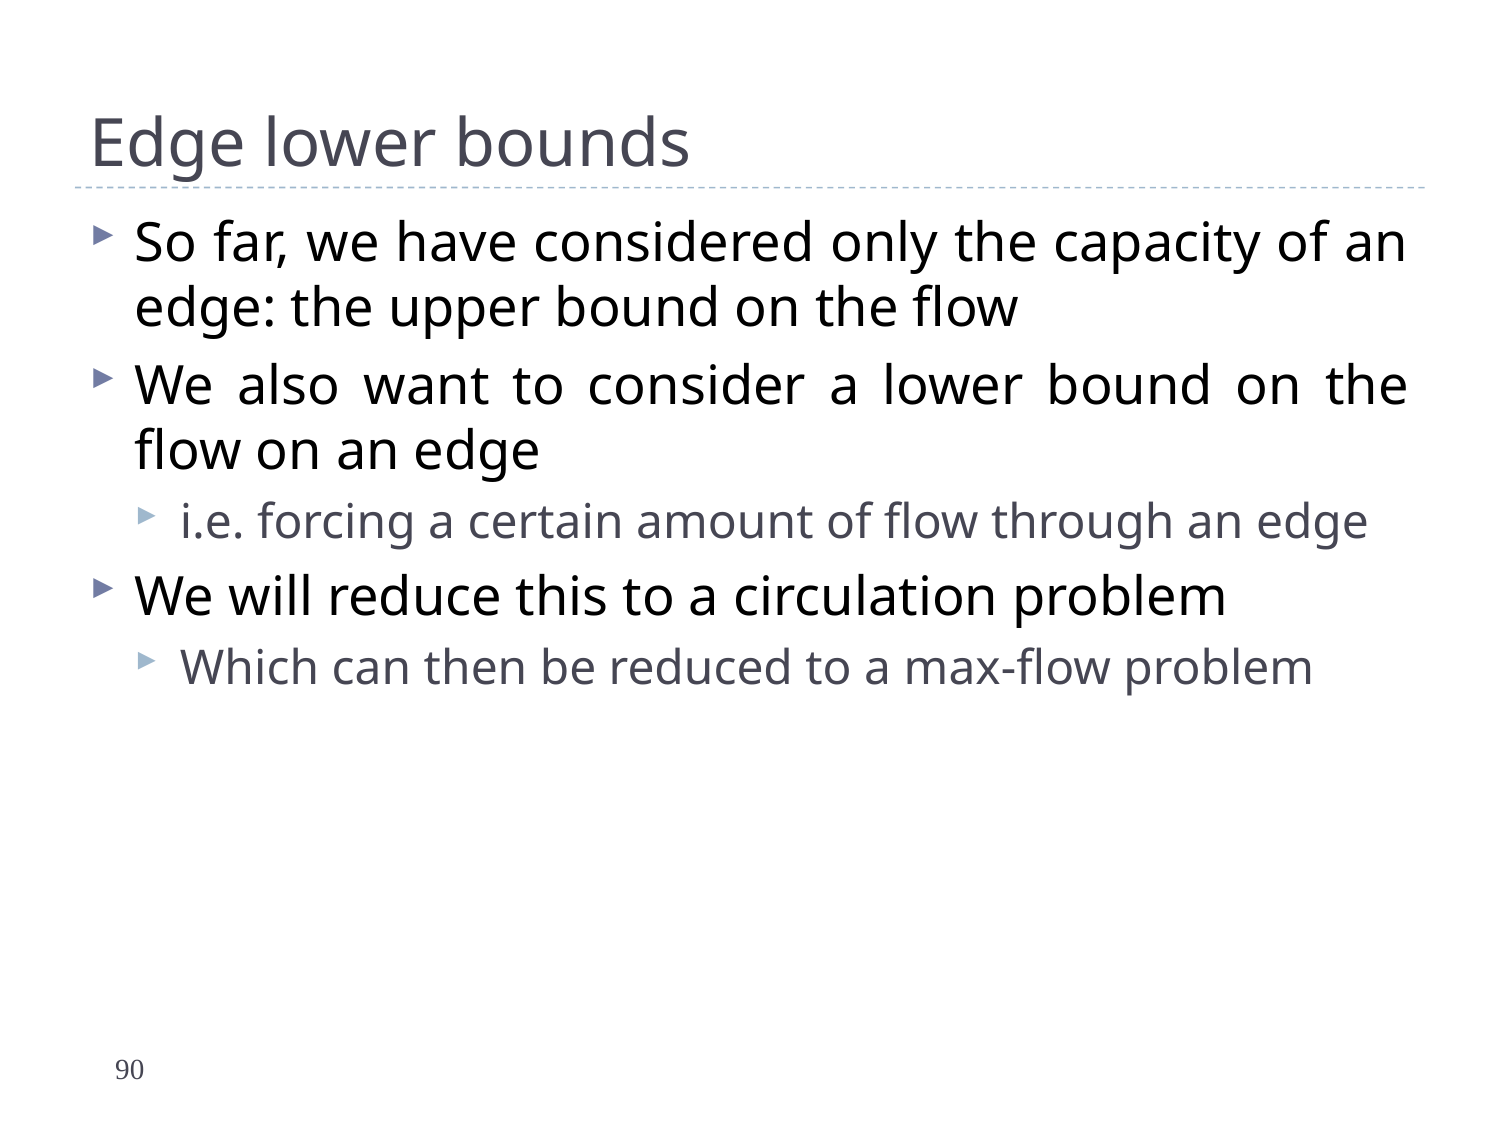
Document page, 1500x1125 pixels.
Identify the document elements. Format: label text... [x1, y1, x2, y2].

list So far, we have considered only the capacity of an edge: the upper bound on the flow We also want to consider a lower bound on the flow on an edge i.e. forcing a certain amount of flow through an edge We will reduce this to a circulation problem Which can then be reduced to a max-flow problem [75, 200, 1425, 1010]
slide_number 90 [100, 1042, 426, 1103]
title Edge lower bounds [75, 24, 1425, 188]
